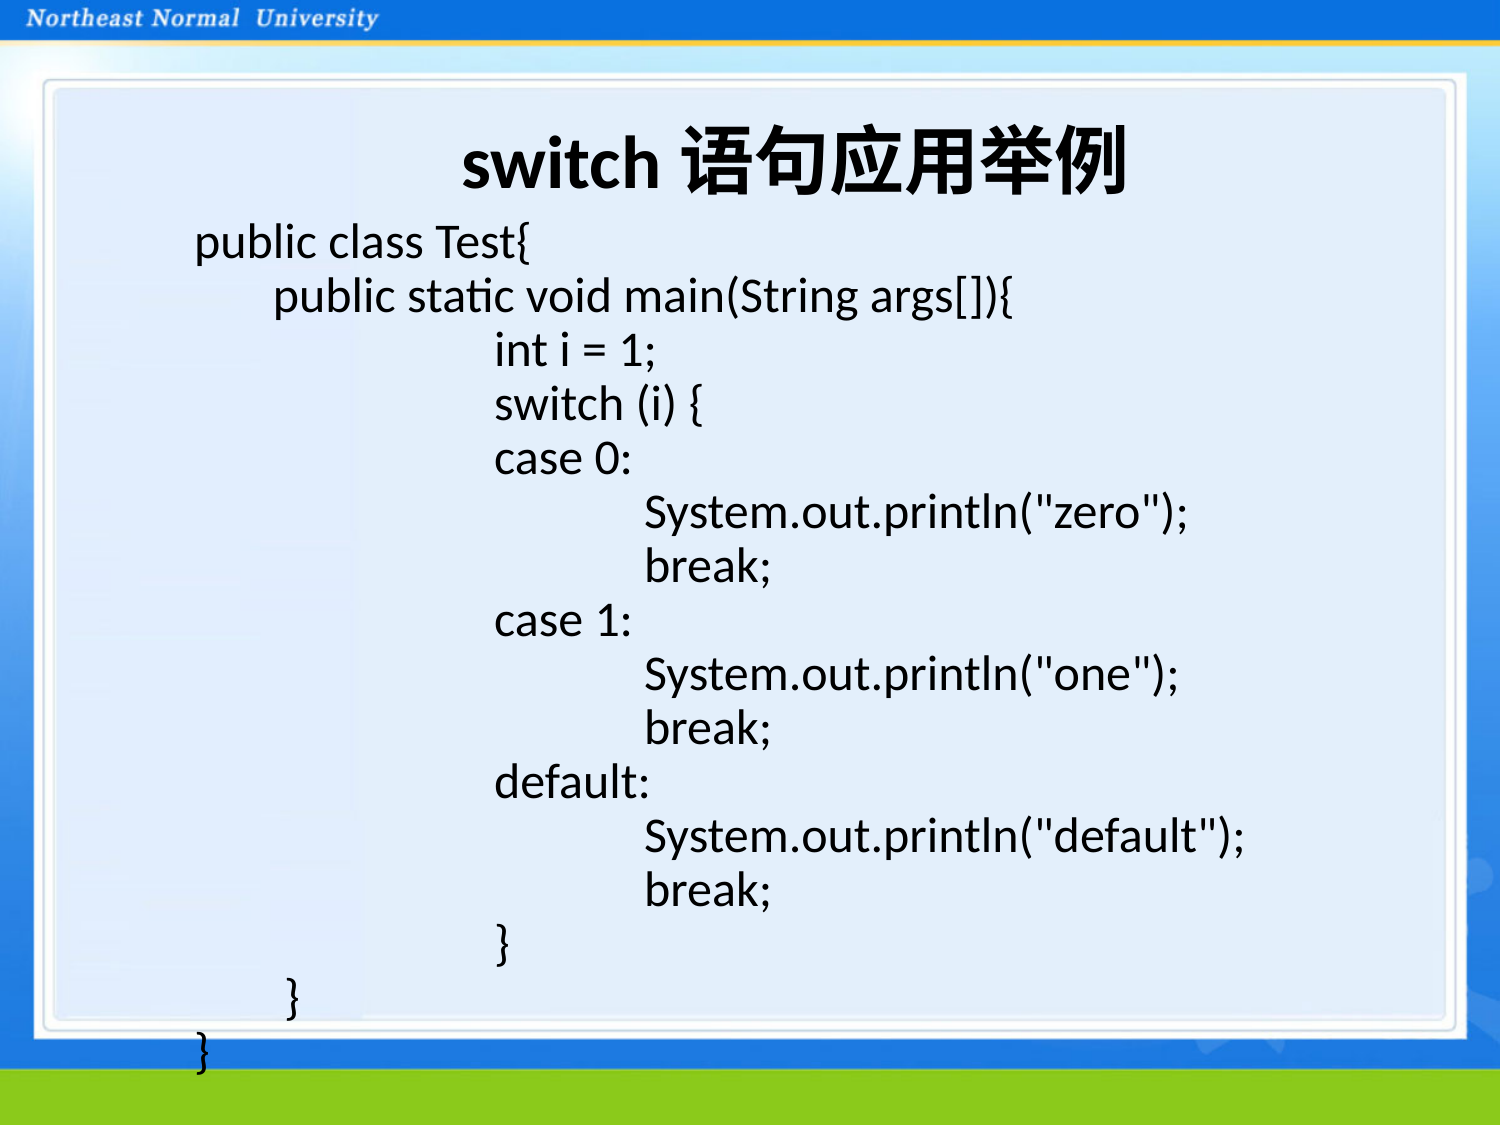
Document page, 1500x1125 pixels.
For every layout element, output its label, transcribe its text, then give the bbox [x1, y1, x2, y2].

picture [0, 0, 1500, 1125]
text_box public class Test{ public static void main(String args[]){ int i = 1; switch (i) { case 0: System.out.println("zero"); break; case 1: System.out.println("one"); break; default: System.out.println("default"); break; } } } [29, 208, 1282, 1087]
title switch语句应用举例 [277, 78, 1314, 240]
